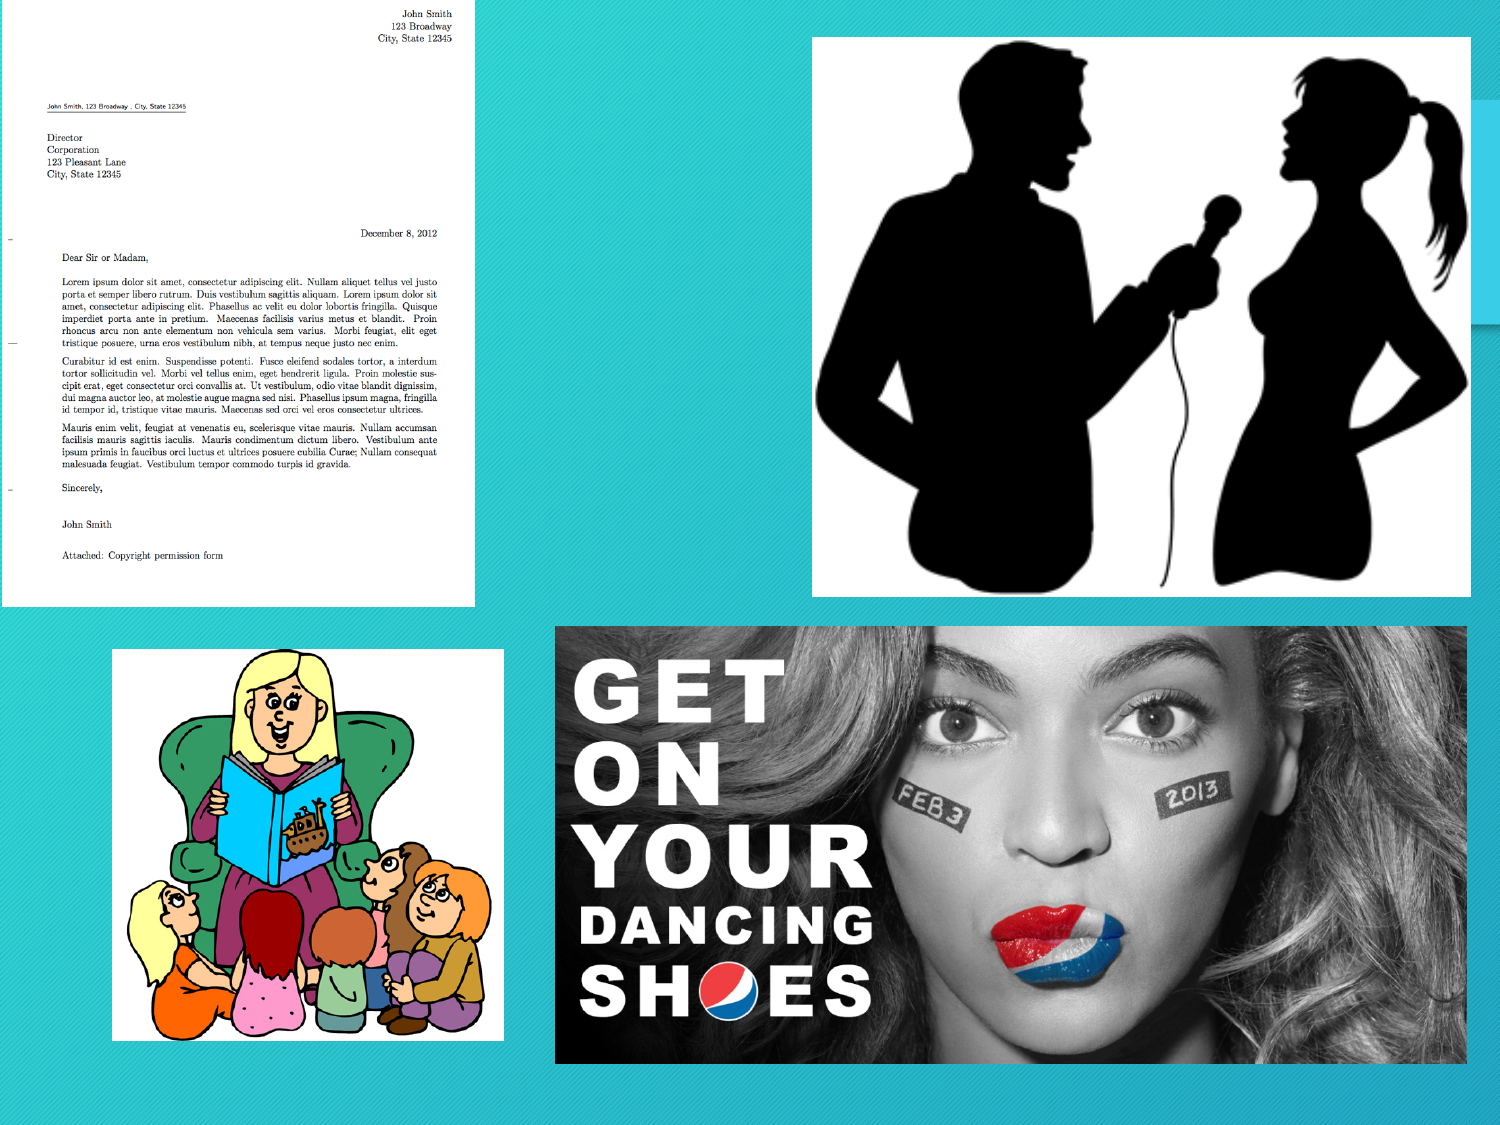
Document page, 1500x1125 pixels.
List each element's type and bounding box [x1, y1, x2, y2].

picture [554, 626, 1467, 1064]
picture [2, 0, 476, 607]
picture [812, 37, 1500, 597]
picture [112, 649, 504, 1041]
